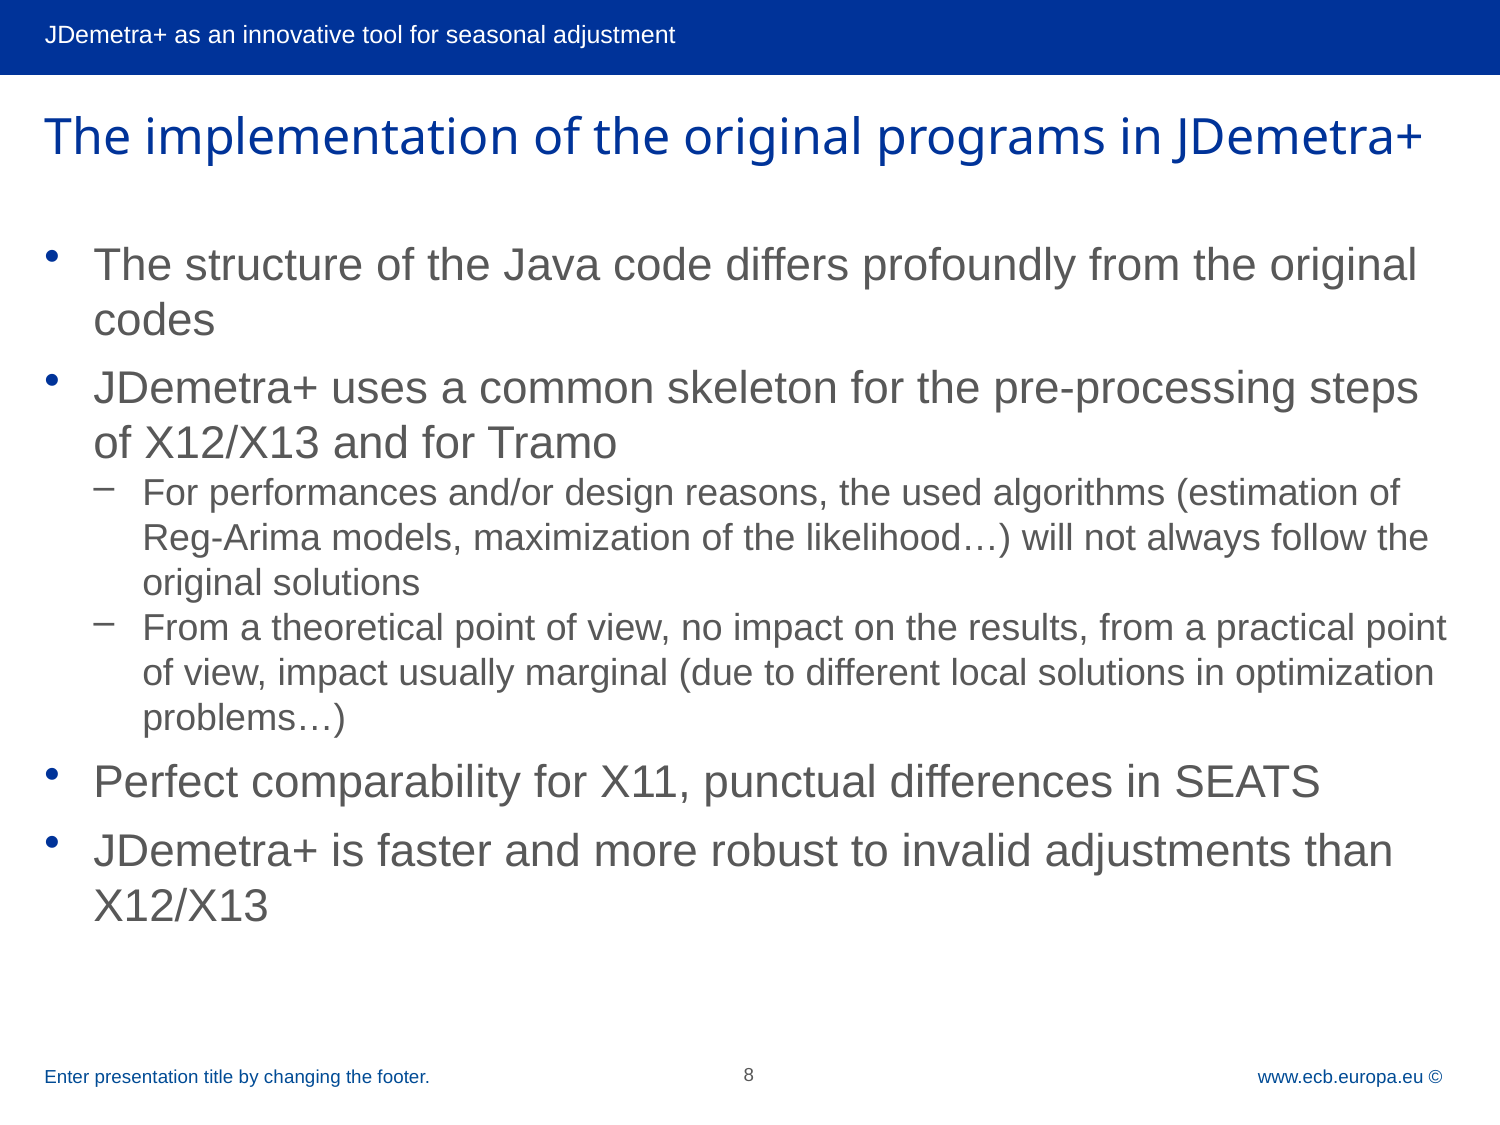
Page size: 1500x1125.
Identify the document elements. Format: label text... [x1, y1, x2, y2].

title The implementation of the original programs in JDemetra+ [44, 108, 1455, 212]
list The structure of the Java code differs profoundly from the original codes JDemetra+ uses a common skeleton for the pre-processing steps of X12/X13 and for Tramo For performances and/or design reasons, the used algorithms (estimation of Reg-Arima models, maximization of the likelihood…) will not always follow the original solutions From a theoretical point of view, no impact on the results, from a practical point of view, impact usually marginal (due to different local solutions in optimization problems…) Perfect comparability for X11, punctual differences in SEATS JDemetra+ is faster and more robust to invalid adjustments than X12/X13 [44, 234, 1455, 968]
list JDemetra+ as an innovative tool for seasonal adjustment [44, 19, 1447, 79]
slide_number 8 [714, 1062, 783, 1102]
footer Enter presentation title by changing the footer. [44, 1062, 572, 1094]
